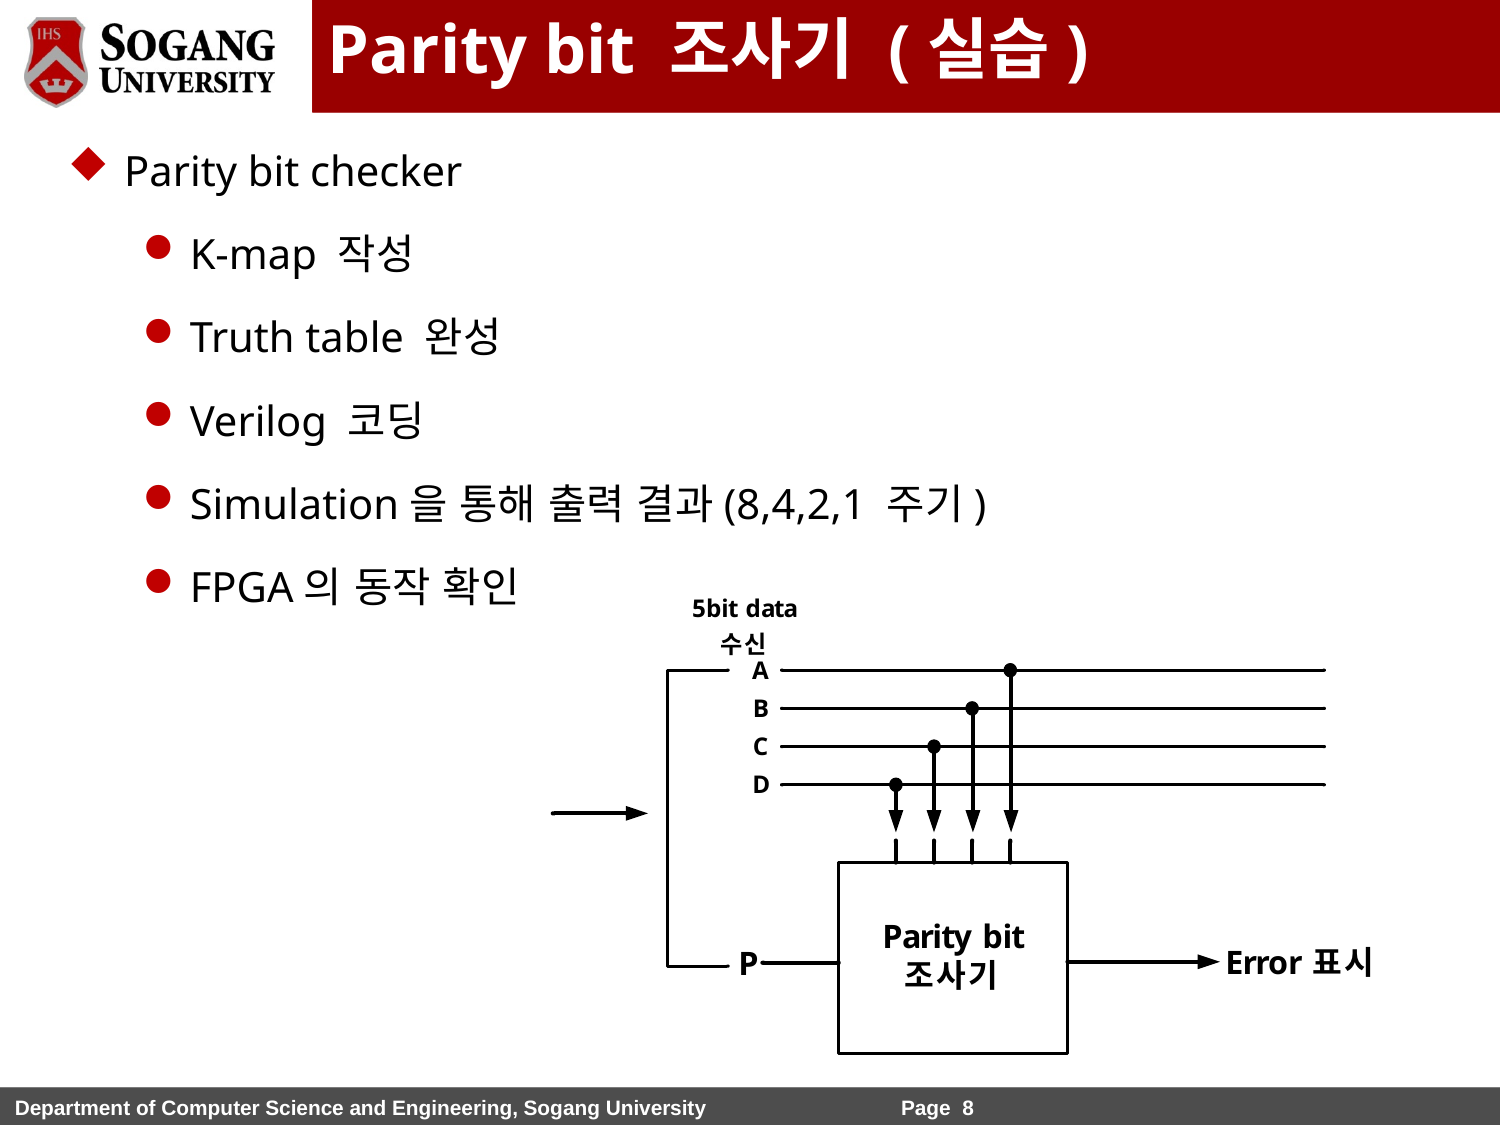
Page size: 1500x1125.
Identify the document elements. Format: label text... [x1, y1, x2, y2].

picture [99, 23, 275, 93]
picture [548, 589, 1379, 1057]
text_box Parity bit checker K-map 작성 Truth table 완성 Verilog 코딩 Simulation을 통해 출력 결과(8,4,2,1 주기) FPGA의 동작 확인 [53, 137, 1424, 1059]
text_box Parity bit 조사기 (실습) [312, 0, 1500, 114]
picture [24, 17, 88, 108]
